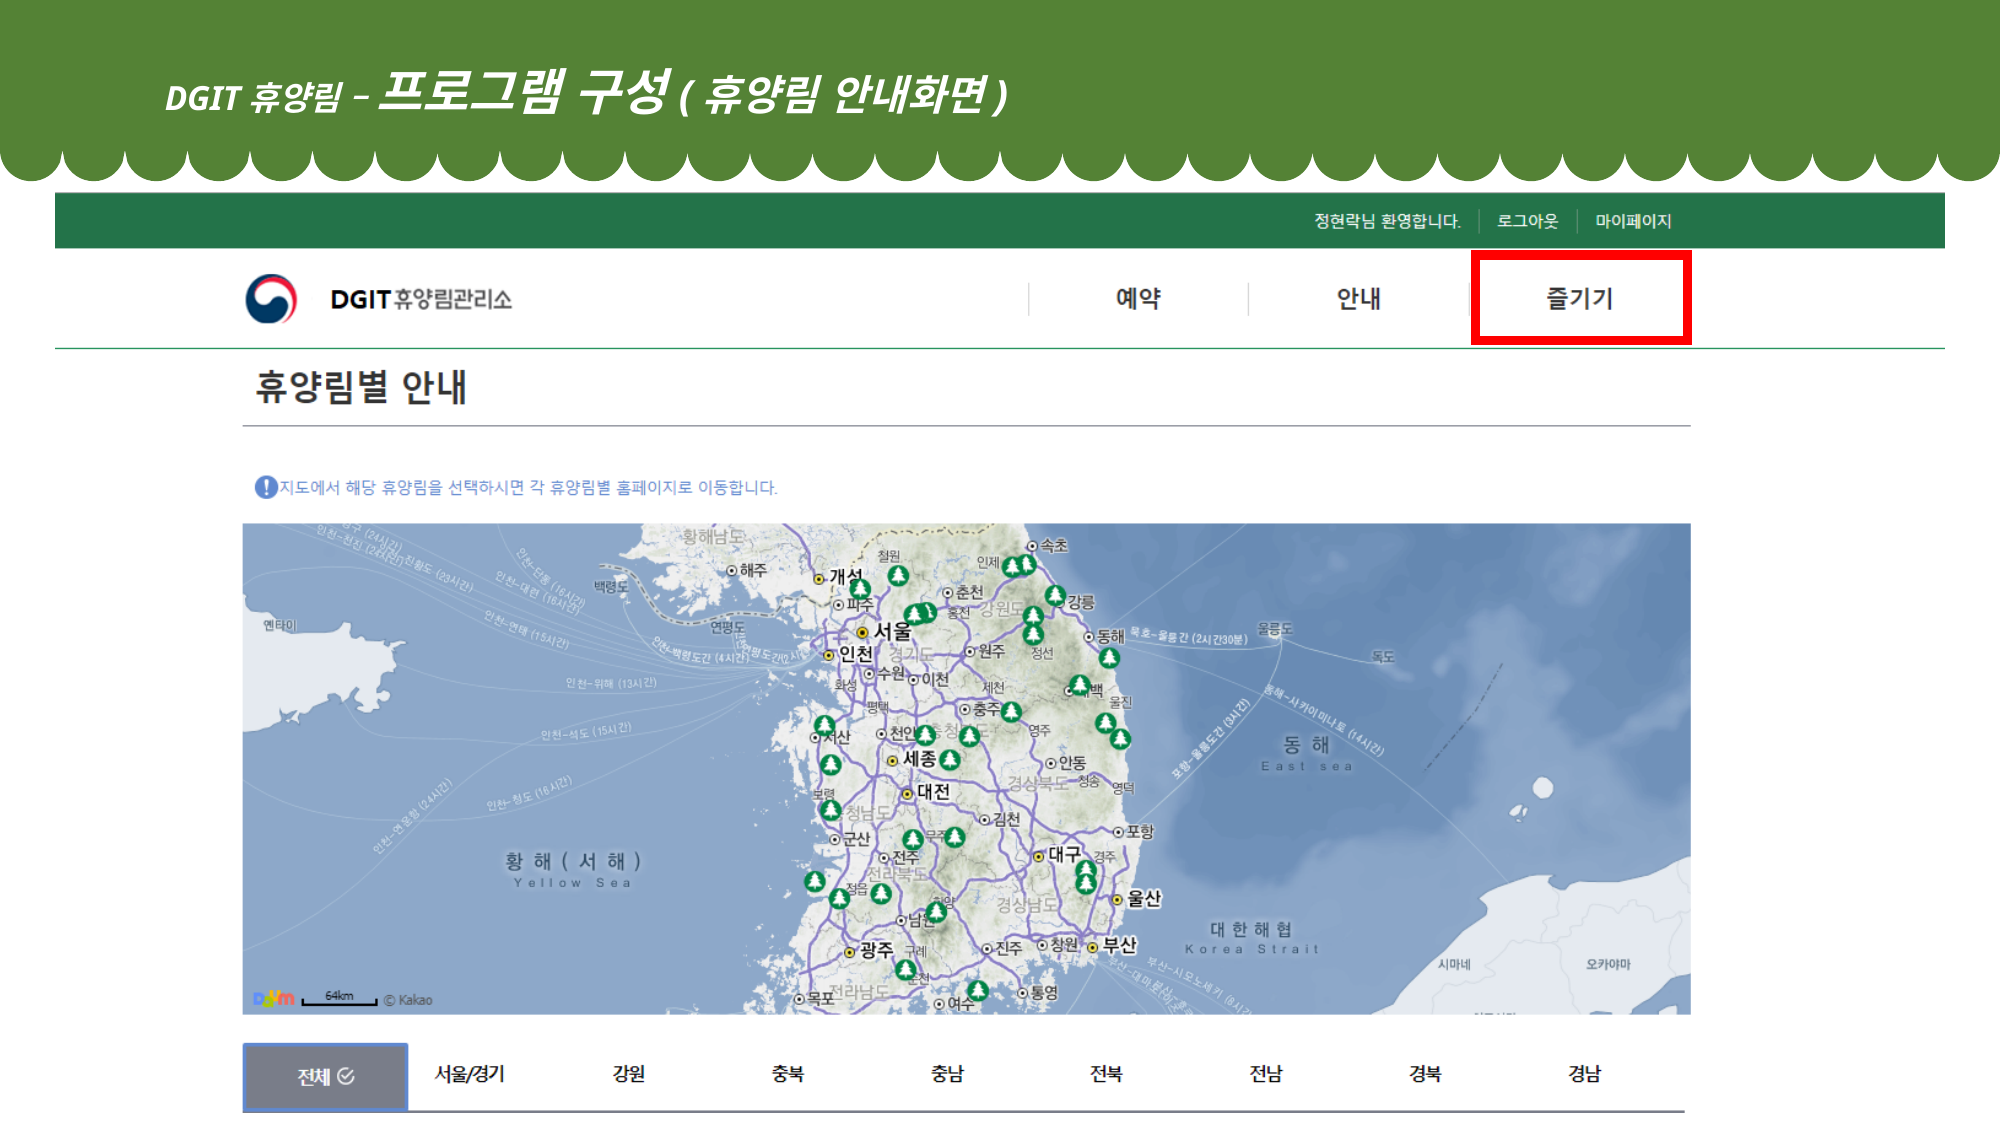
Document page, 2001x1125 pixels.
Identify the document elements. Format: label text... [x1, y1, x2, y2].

text_box DGIT휴양림 – 프로그램 구성(휴양림 안내화면) [0, 0, 2000, 151]
text_box [0, 151, 2000, 183]
picture [55, 192, 1945, 1113]
